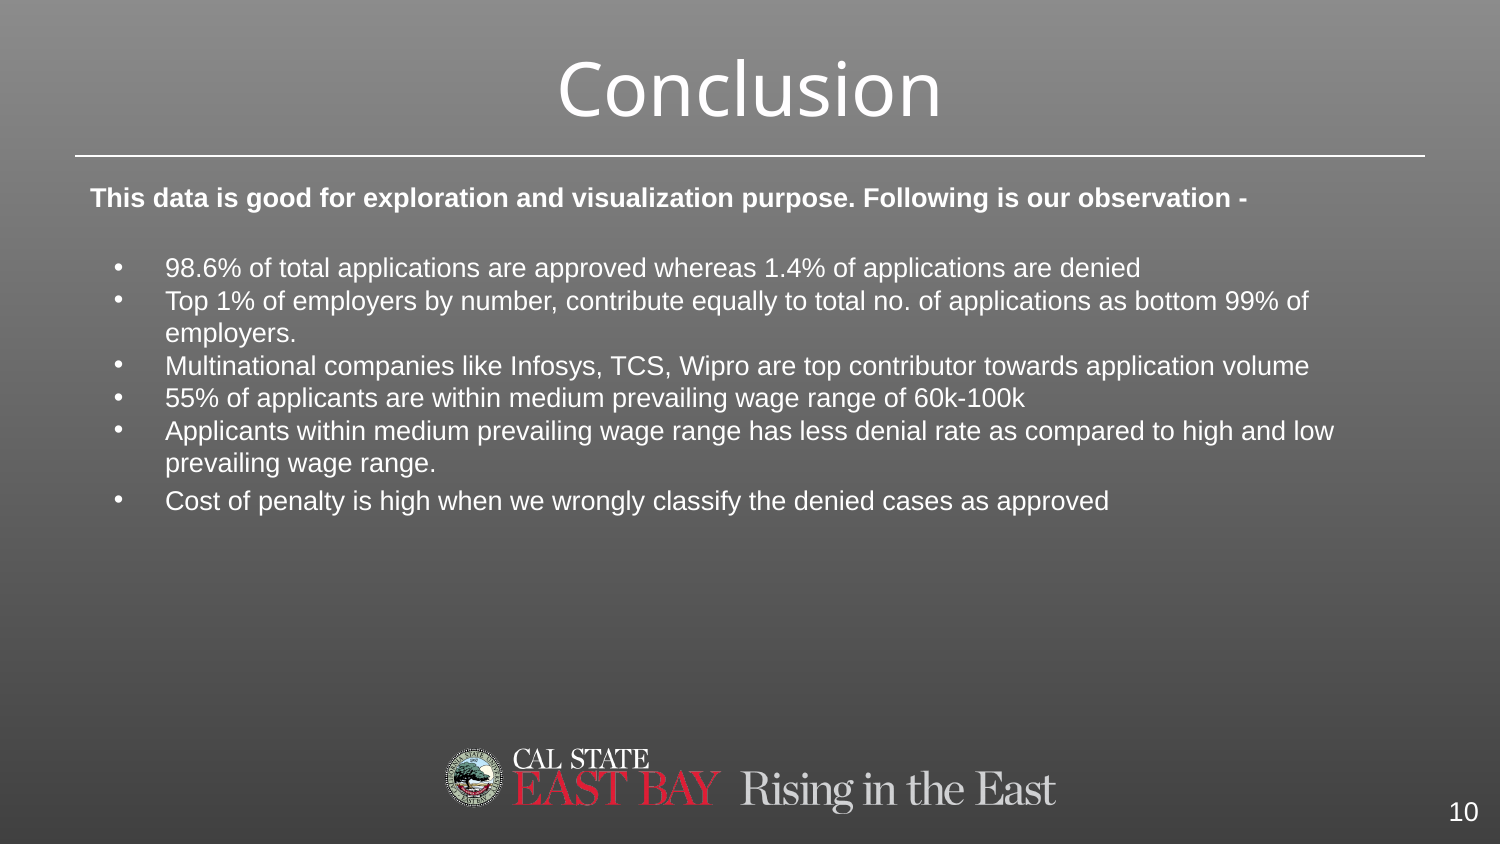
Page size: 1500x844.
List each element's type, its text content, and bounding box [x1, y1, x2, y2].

slide_number 10 [1403, 779, 1494, 844]
list This data is good for exploration and visualization purpose. Following is our observation - 98.6% of total applications are approved whereas 1.4% of applications are denied Top 1% of employers by number, contribute equally to total no. of applications as bottom 99% of employers. Multinational companies like Infosys, TCS, Wipro are top contributor towards application volume 55% of applicants are within medium prevailing wage range of 60k-100k Applicants within medium prevailing wage range has less denial rate as compared to high and low prevailing wage range. Cost of penalty is high when we wrongly classify the denied cases as approved [75, 168, 1425, 727]
picture [445, 748, 1056, 814]
title Conclusion [75, 33, 1425, 140]
